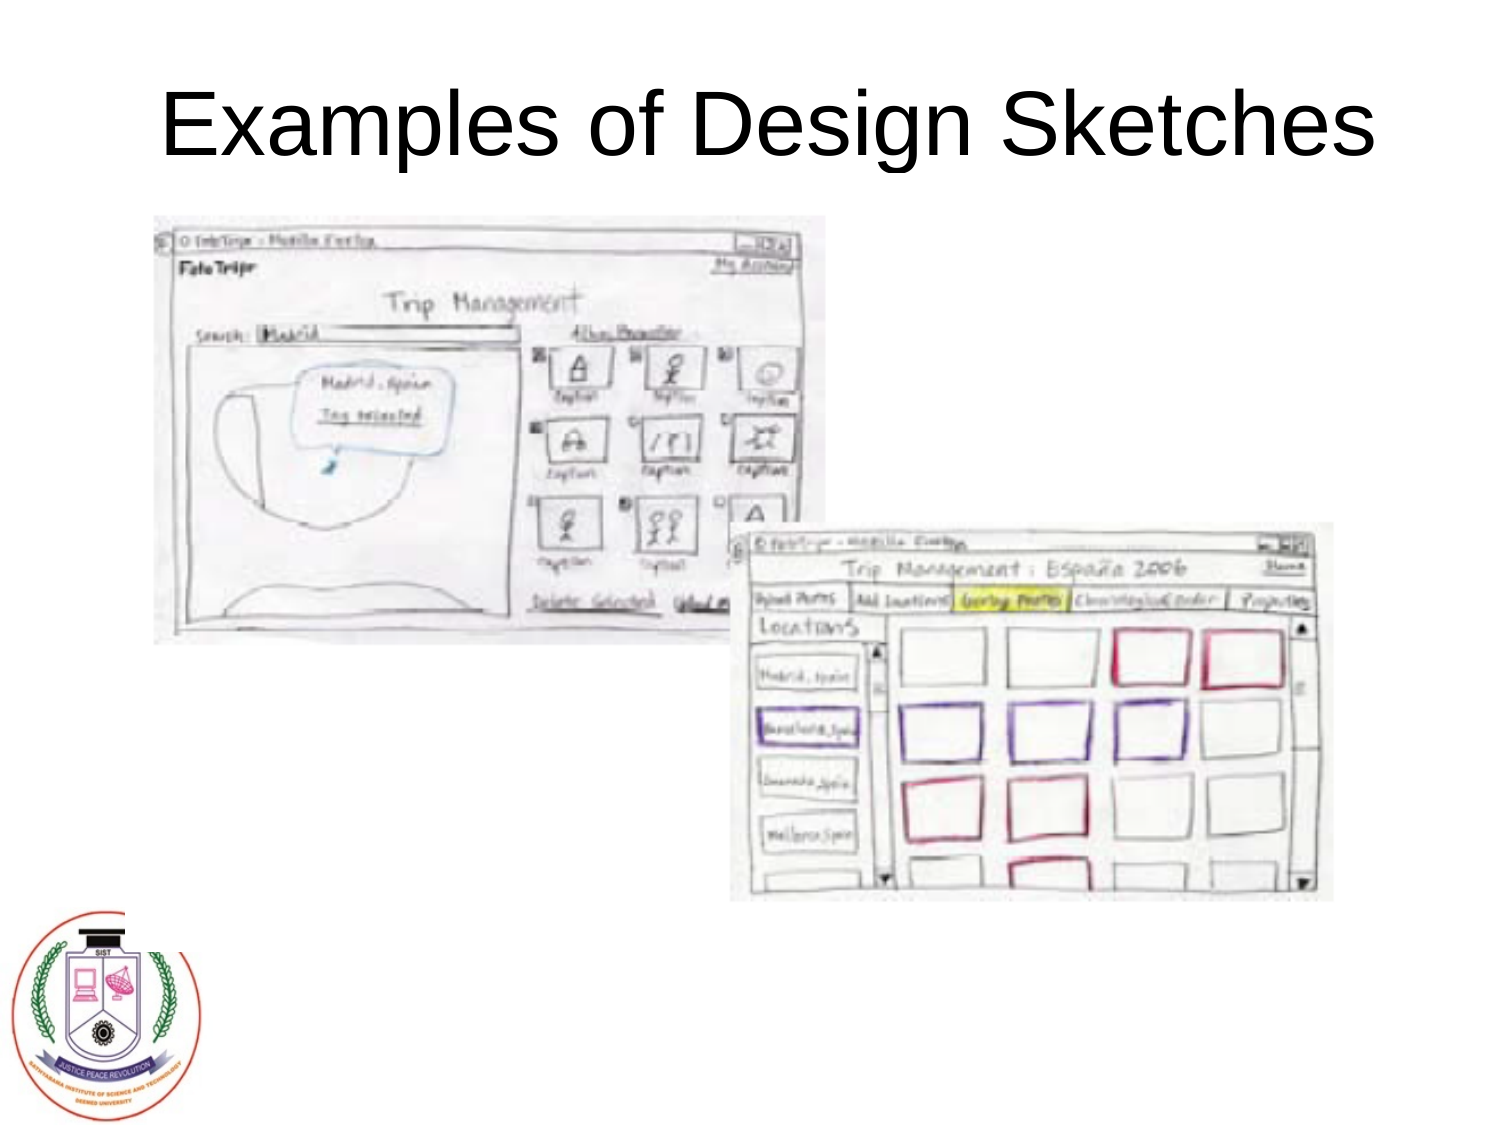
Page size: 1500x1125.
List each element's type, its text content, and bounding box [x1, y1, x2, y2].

title Examples of Design Sketches [100, 37, 1438, 200]
picture [0, 173, 1376, 1125]
